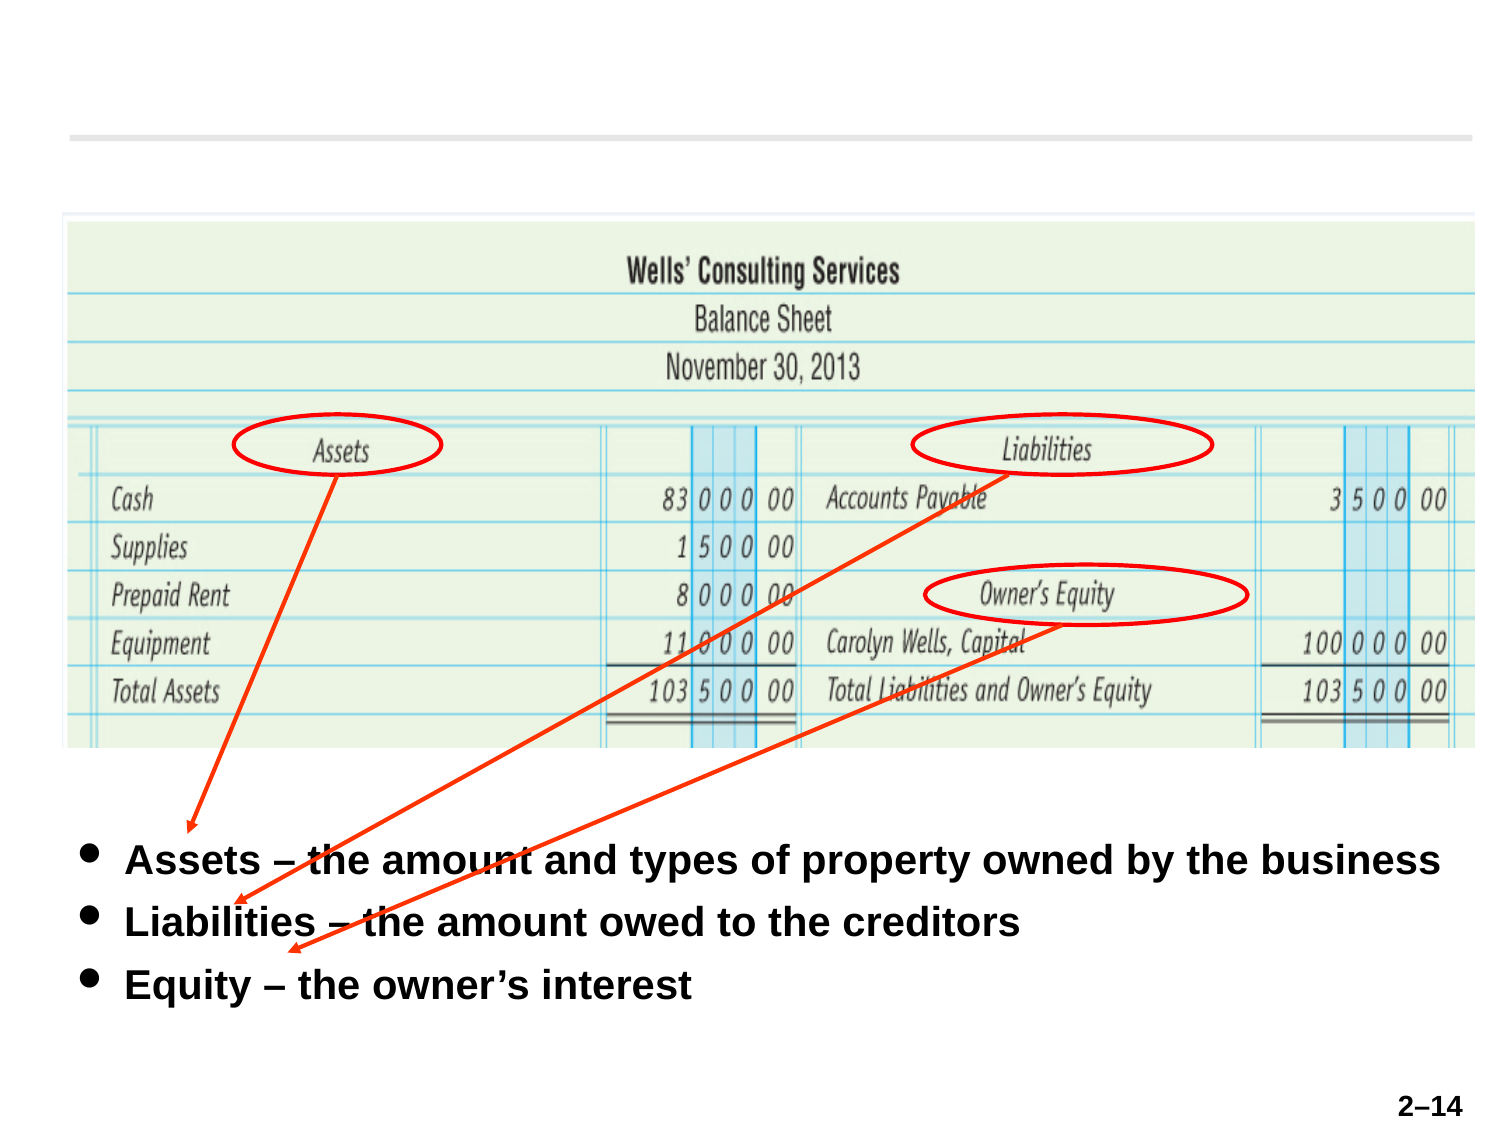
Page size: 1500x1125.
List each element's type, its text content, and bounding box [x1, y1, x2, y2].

text_box Liabilities – the amount owed to the creditors [62, 890, 432, 950]
text_box Assets – the amount and types of property owned by the business [62, 825, 374, 890]
text_box Liabilities – the amount owed to the creditors [300, 890, 1475, 950]
text_box Assets – the amount and types of property owned by the business [262, 825, 586, 890]
text_box [186, 748, 224, 834]
text_box [287, 748, 772, 954]
picture [62, 212, 1475, 748]
text_box Assets – the amount and types of property owned by the business [439, 825, 1475, 890]
text_box Equity – the owner’s interest [62, 950, 1475, 1015]
text_box [233, 748, 516, 905]
